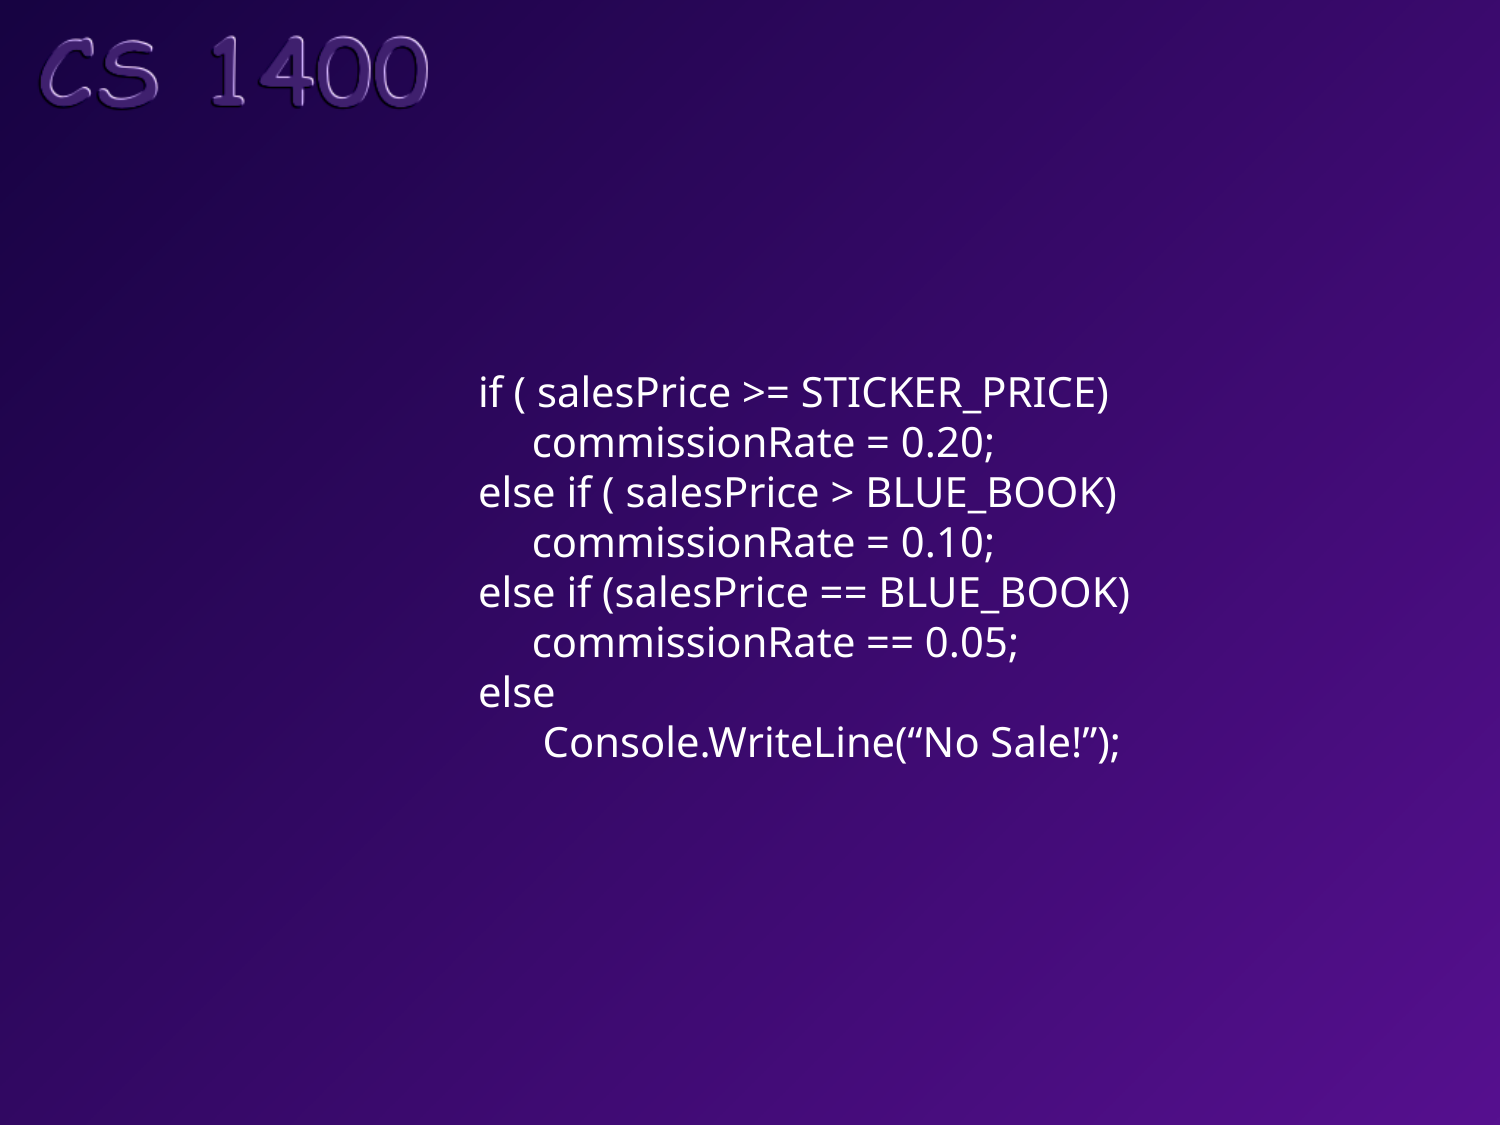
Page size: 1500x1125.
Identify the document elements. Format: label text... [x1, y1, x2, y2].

text_box if ( salesPrice >= STICKER_PRICE) commissionRate = 0.20; else if ( salesPrice > BLUE_BOOK) commissionRate = 0.10; else if (salesPrice == BLUE_BOOK) commissionRate == 0.05; else Console.WriteLine(“No Sale!”); [463, 357, 1146, 773]
picture [0, 0, 1500, 1125]
